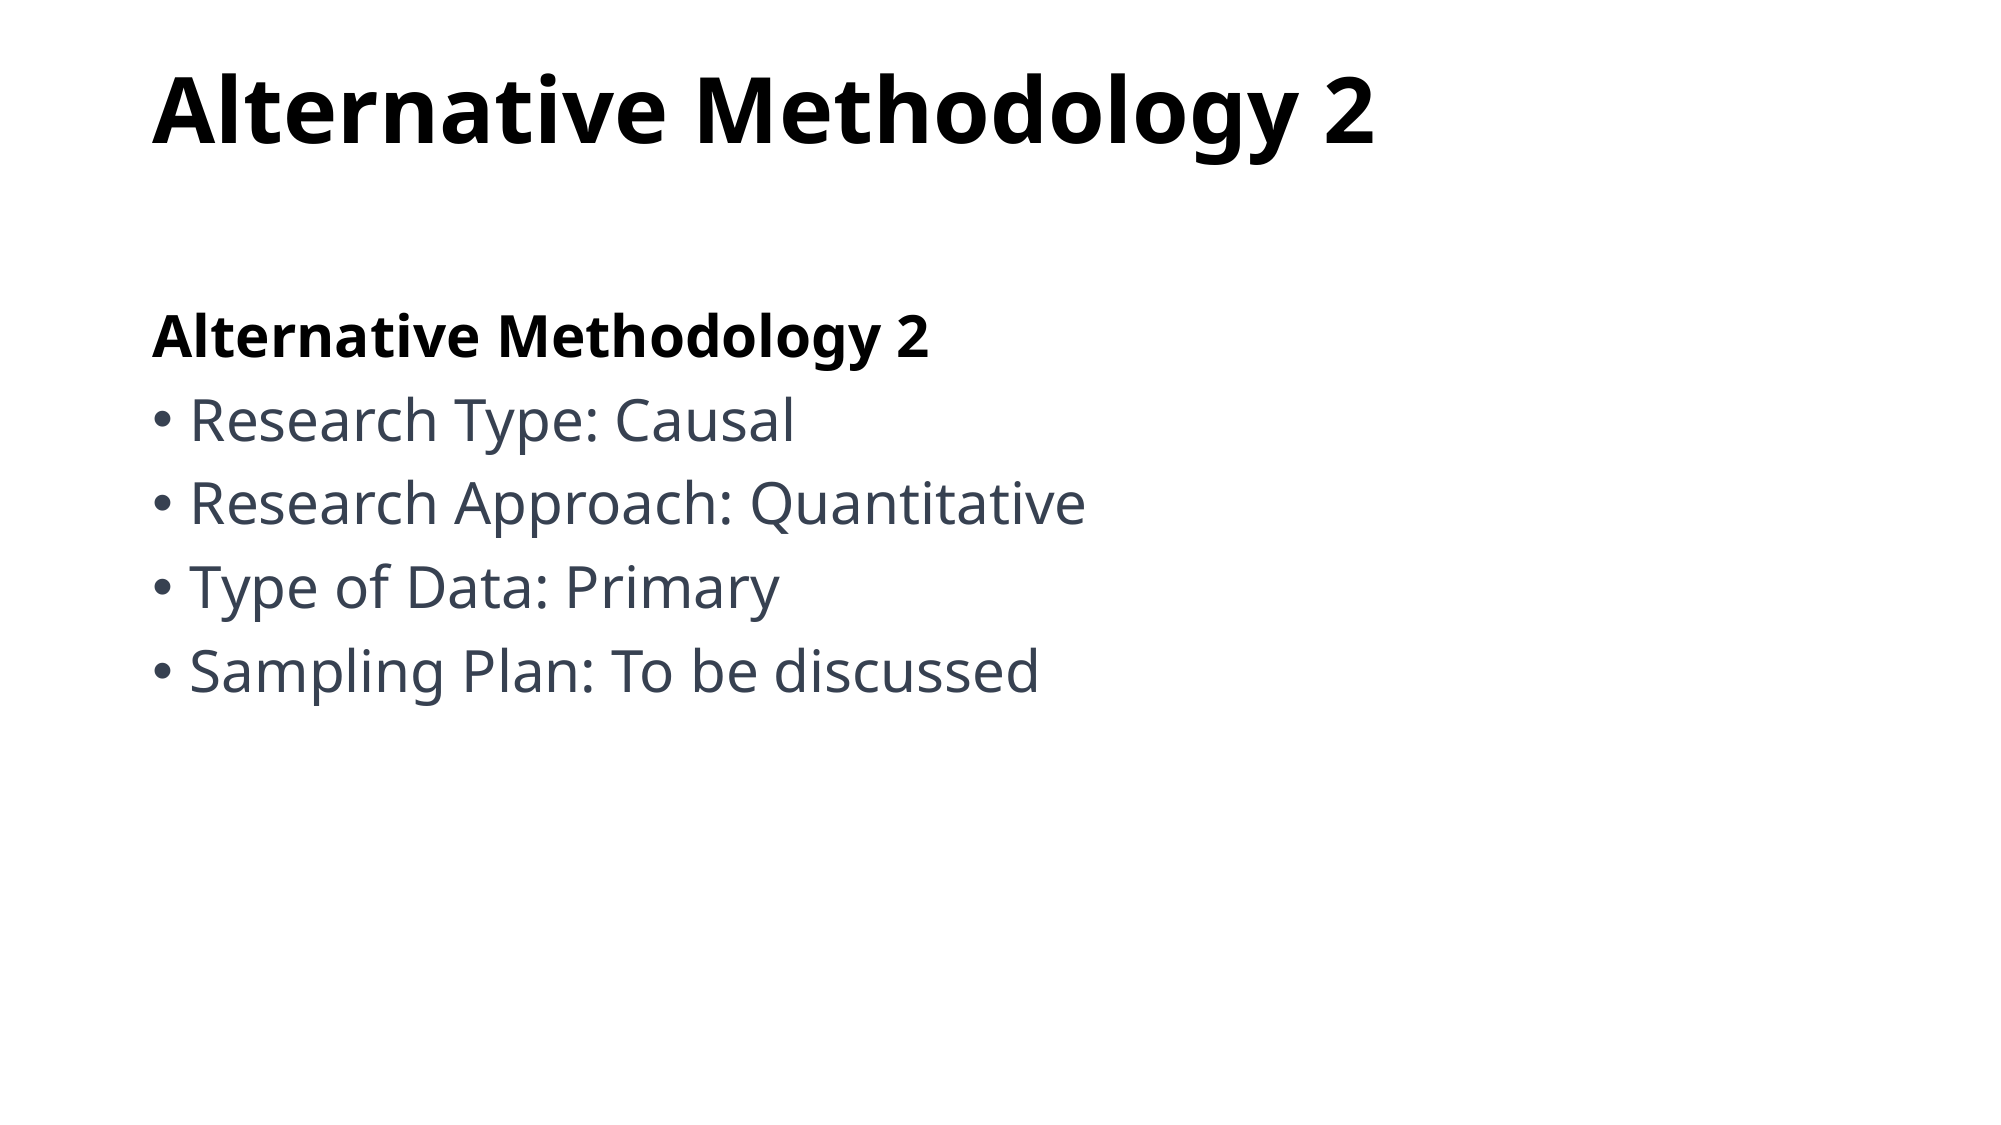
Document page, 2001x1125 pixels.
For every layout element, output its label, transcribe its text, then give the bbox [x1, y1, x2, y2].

title Alternative Methodology 2 [137, 59, 1863, 278]
list Alternative Methodology 2 Research Type: Causal Research Approach: Quantitative Type of Data: Primary Sampling Plan: To be discussed [137, 299, 1863, 1014]
